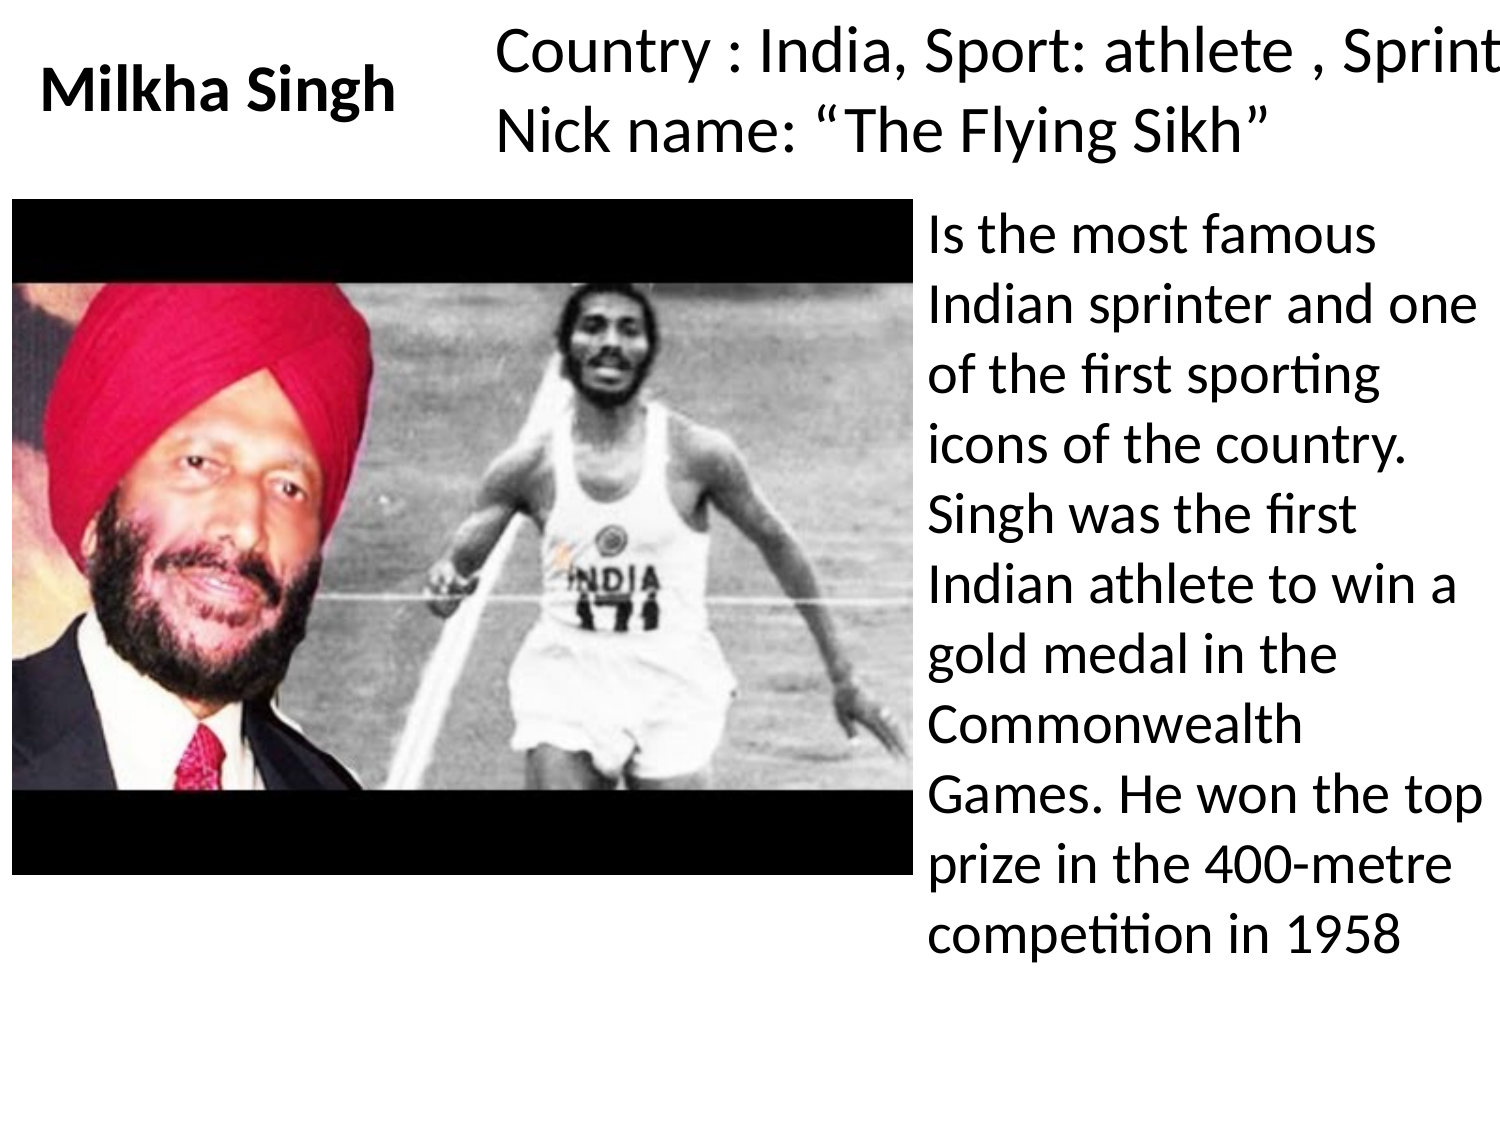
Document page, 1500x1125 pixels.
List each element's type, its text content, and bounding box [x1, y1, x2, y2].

text_box Milkha Singh [24, 37, 480, 133]
picture [12, 199, 913, 876]
text_box Country : India, Sport: athlete , Sprint Nick name: “The Flying Sikh” [480, 0, 1500, 173]
text_box Is the most famous Indian sprinter and one of the first sporting icons of the country. Singh was the first Indian athlete to win a gold medal in the Commonwealth Games. He won the top prize in the 400-metre competition in 1958 [912, 187, 1500, 972]
